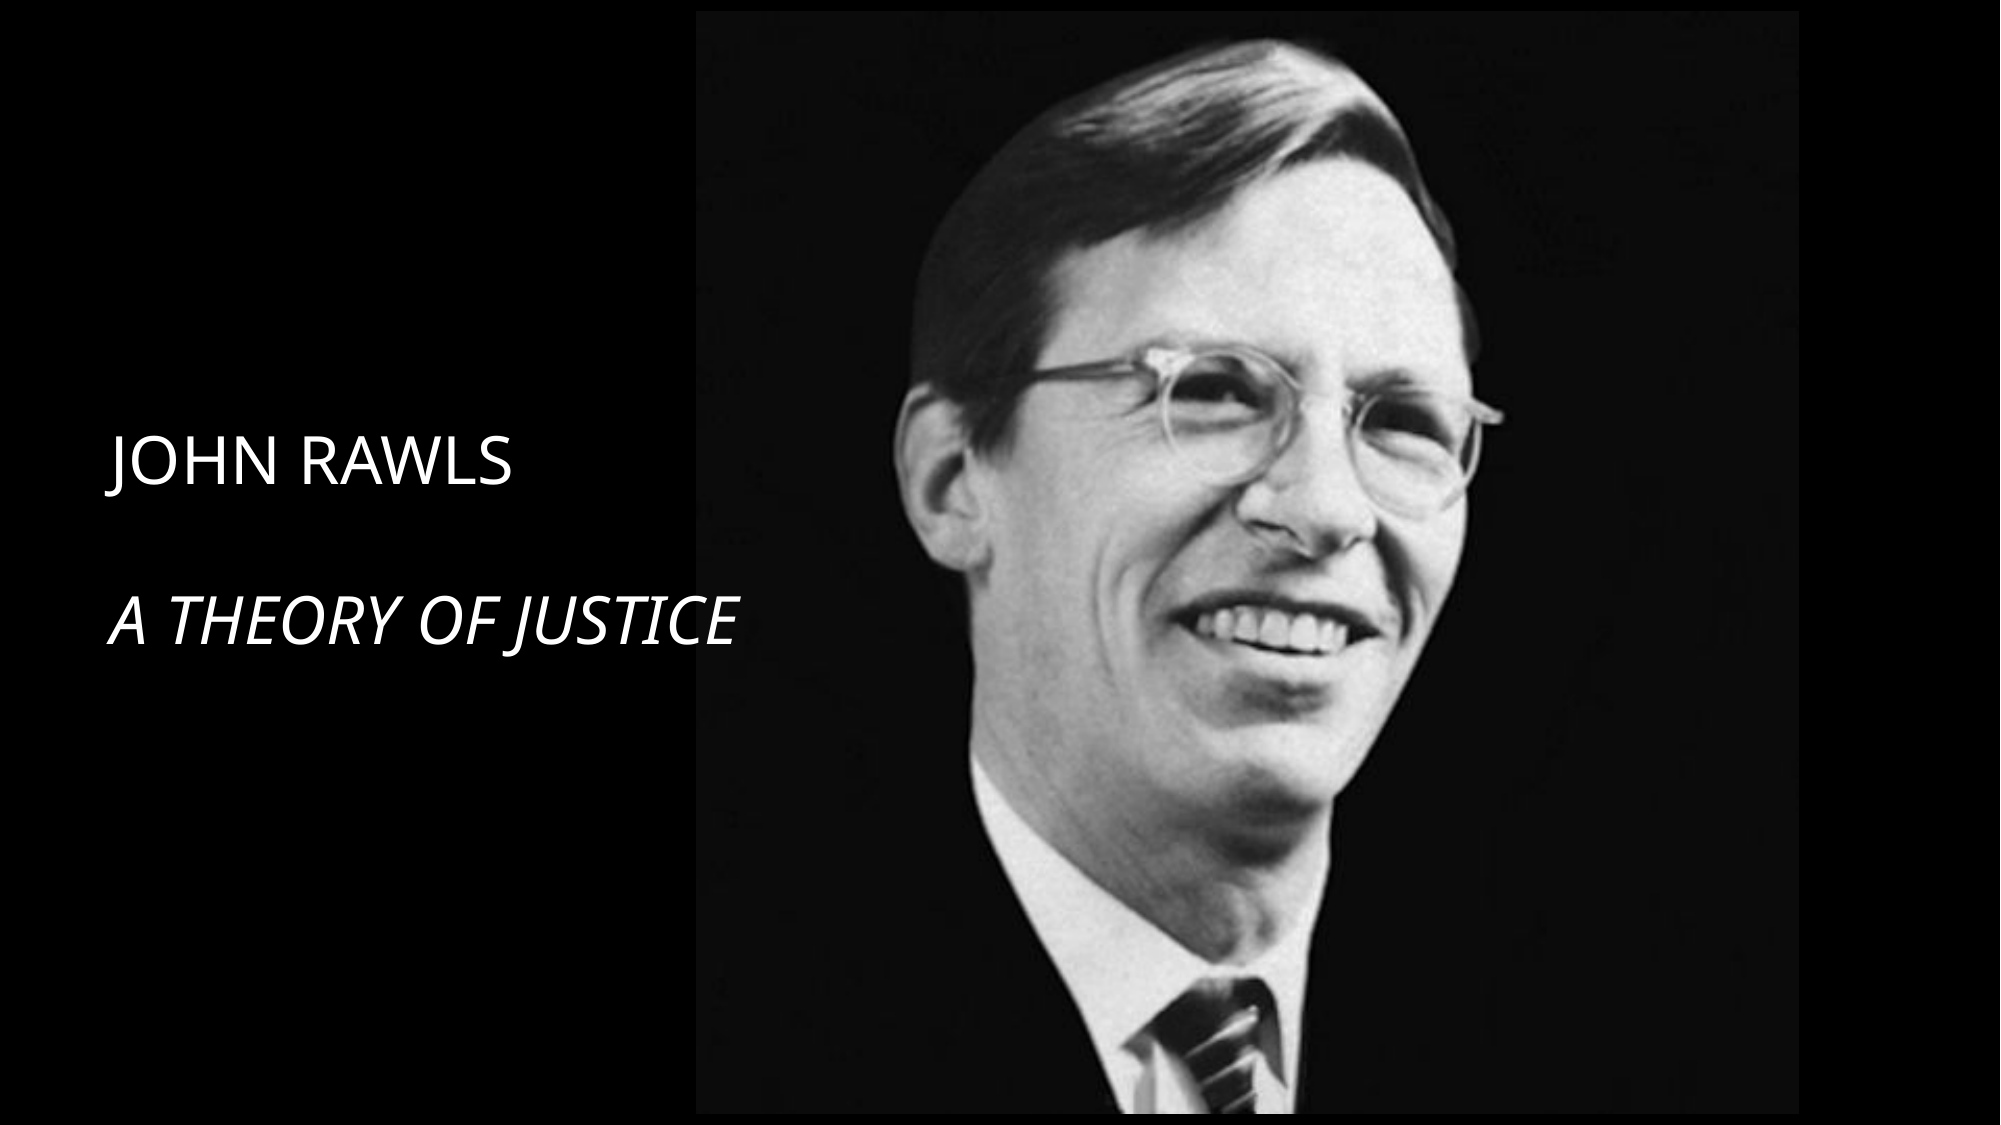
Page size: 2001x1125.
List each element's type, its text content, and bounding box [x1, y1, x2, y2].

text_box JOHN RAWLS A THEORY OF JUSTICE [96, 410, 696, 666]
picture [696, 11, 1799, 1114]
